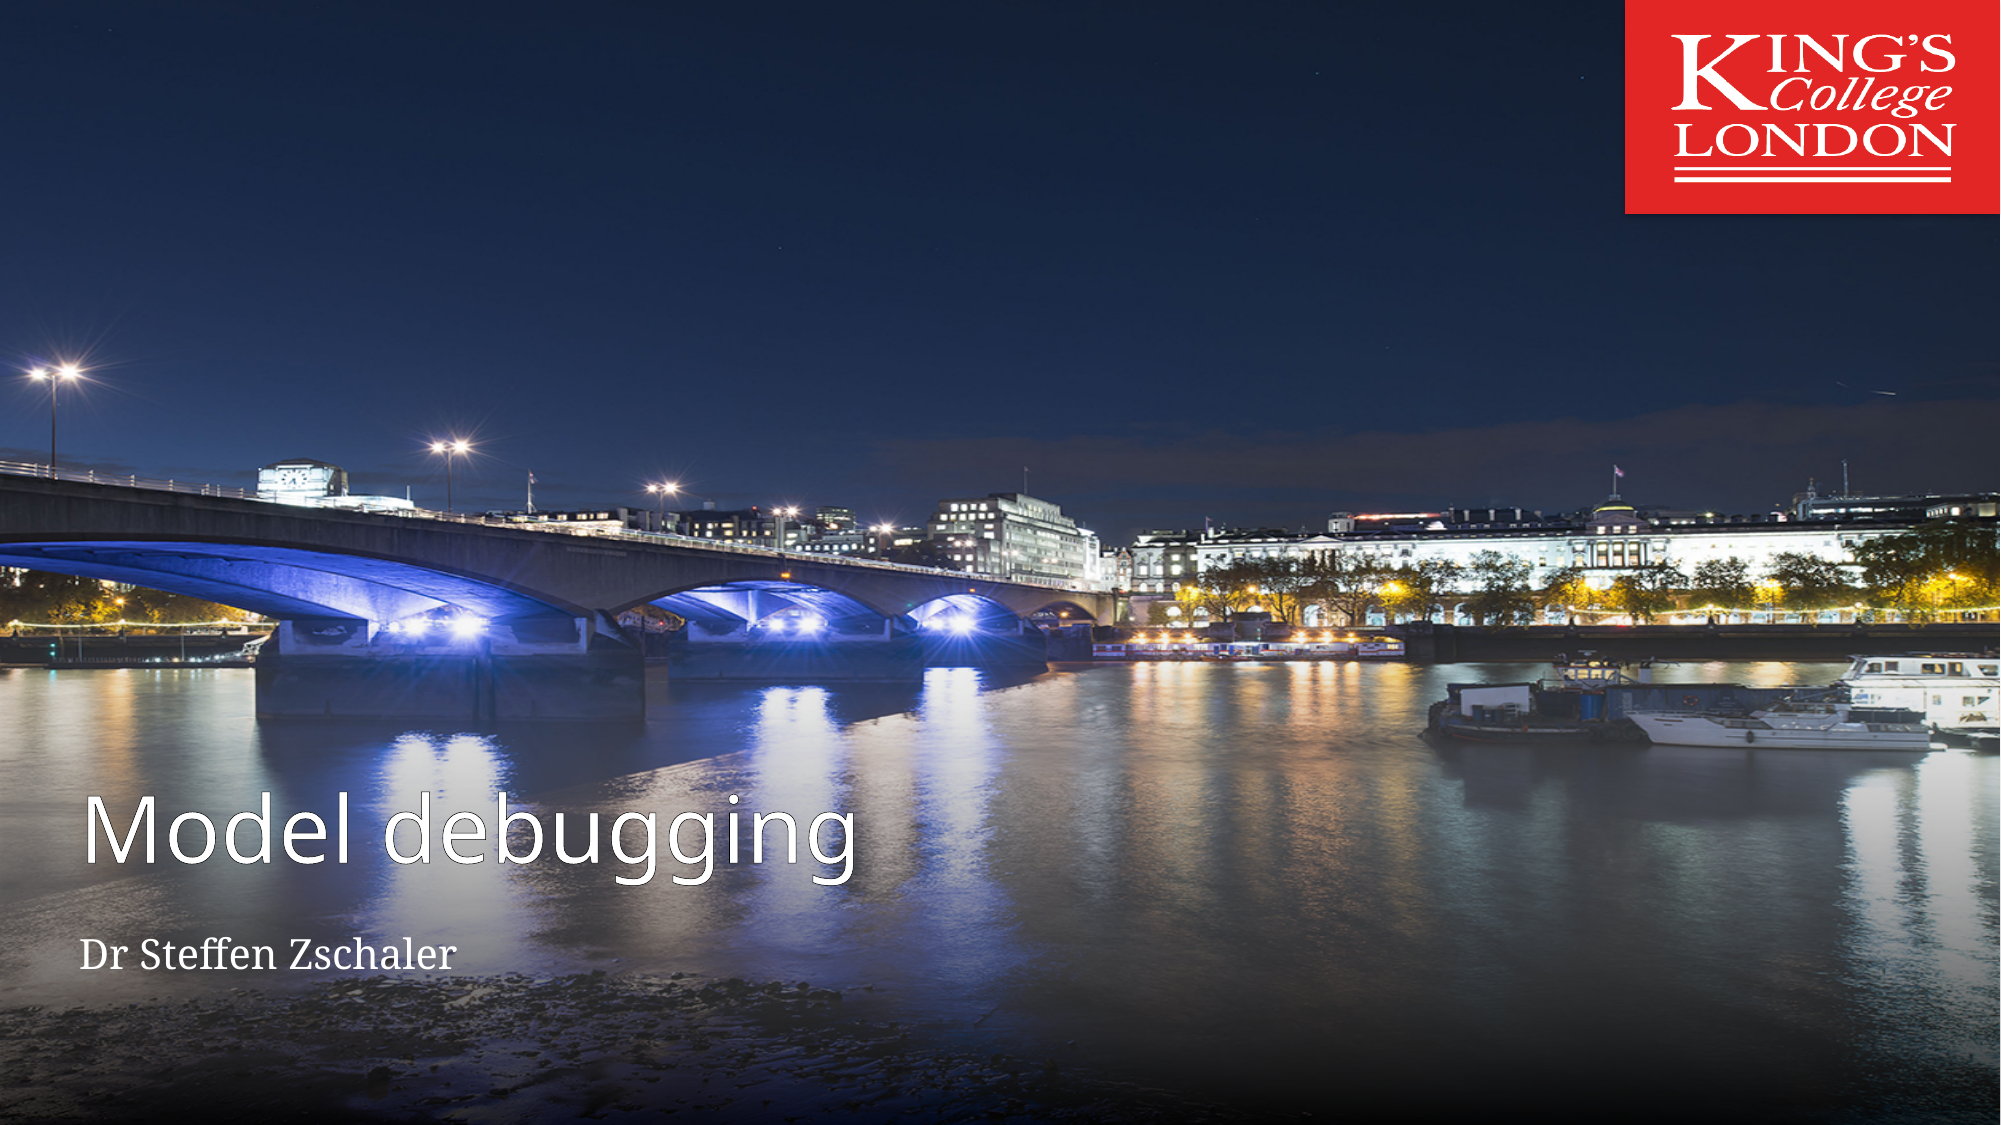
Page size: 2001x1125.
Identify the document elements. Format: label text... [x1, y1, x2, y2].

title Model debugging [78, 769, 1922, 889]
picture [0, 0, 2000, 629]
subtitle Dr Steffen Zschaler [78, 918, 1922, 1096]
